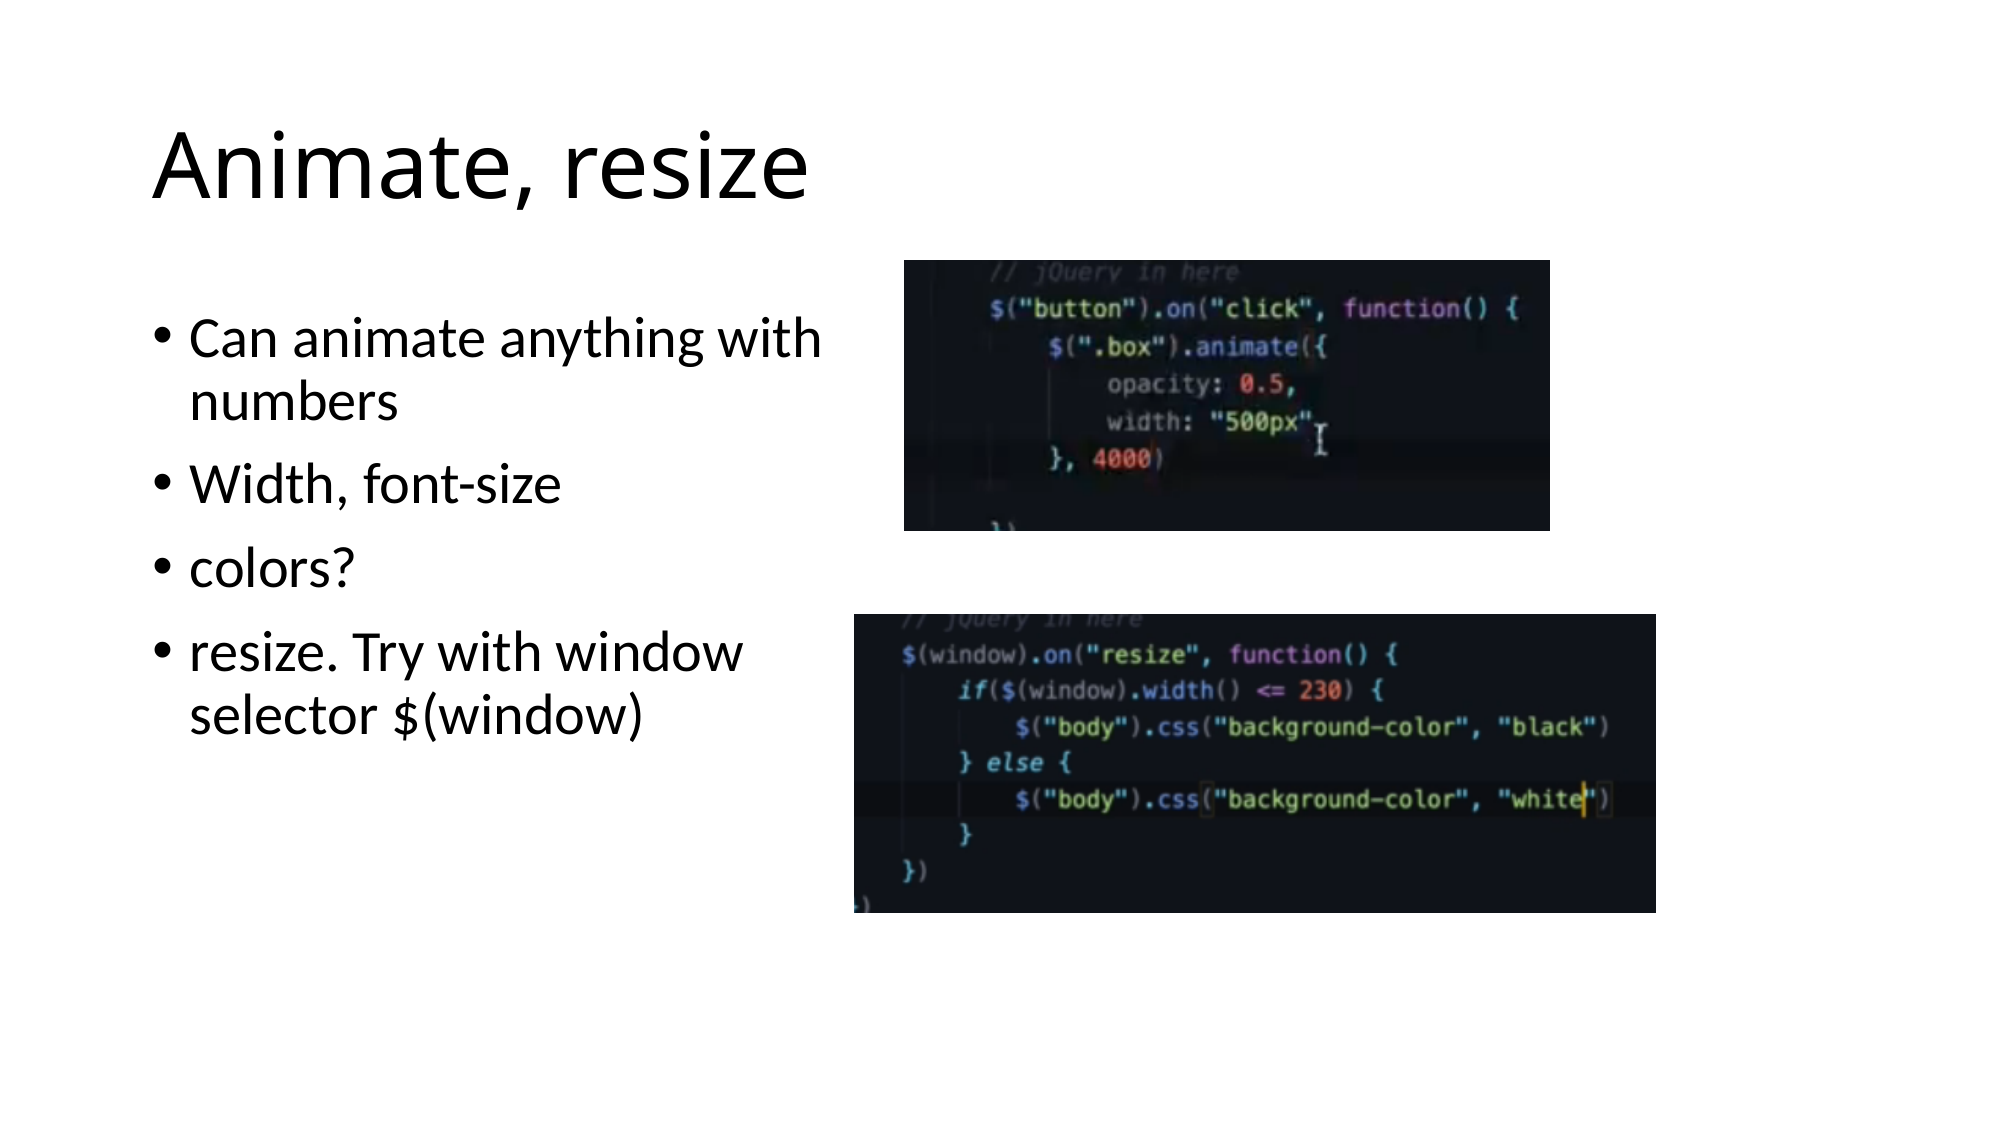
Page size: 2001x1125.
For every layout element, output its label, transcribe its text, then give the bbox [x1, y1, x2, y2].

picture [903, 260, 1550, 531]
picture [854, 614, 1656, 913]
list Can animate anything with numbers Width, font-size colors? resize. Try with window selector $(window) [137, 299, 920, 1014]
title Animate, resize [137, 59, 1863, 278]
